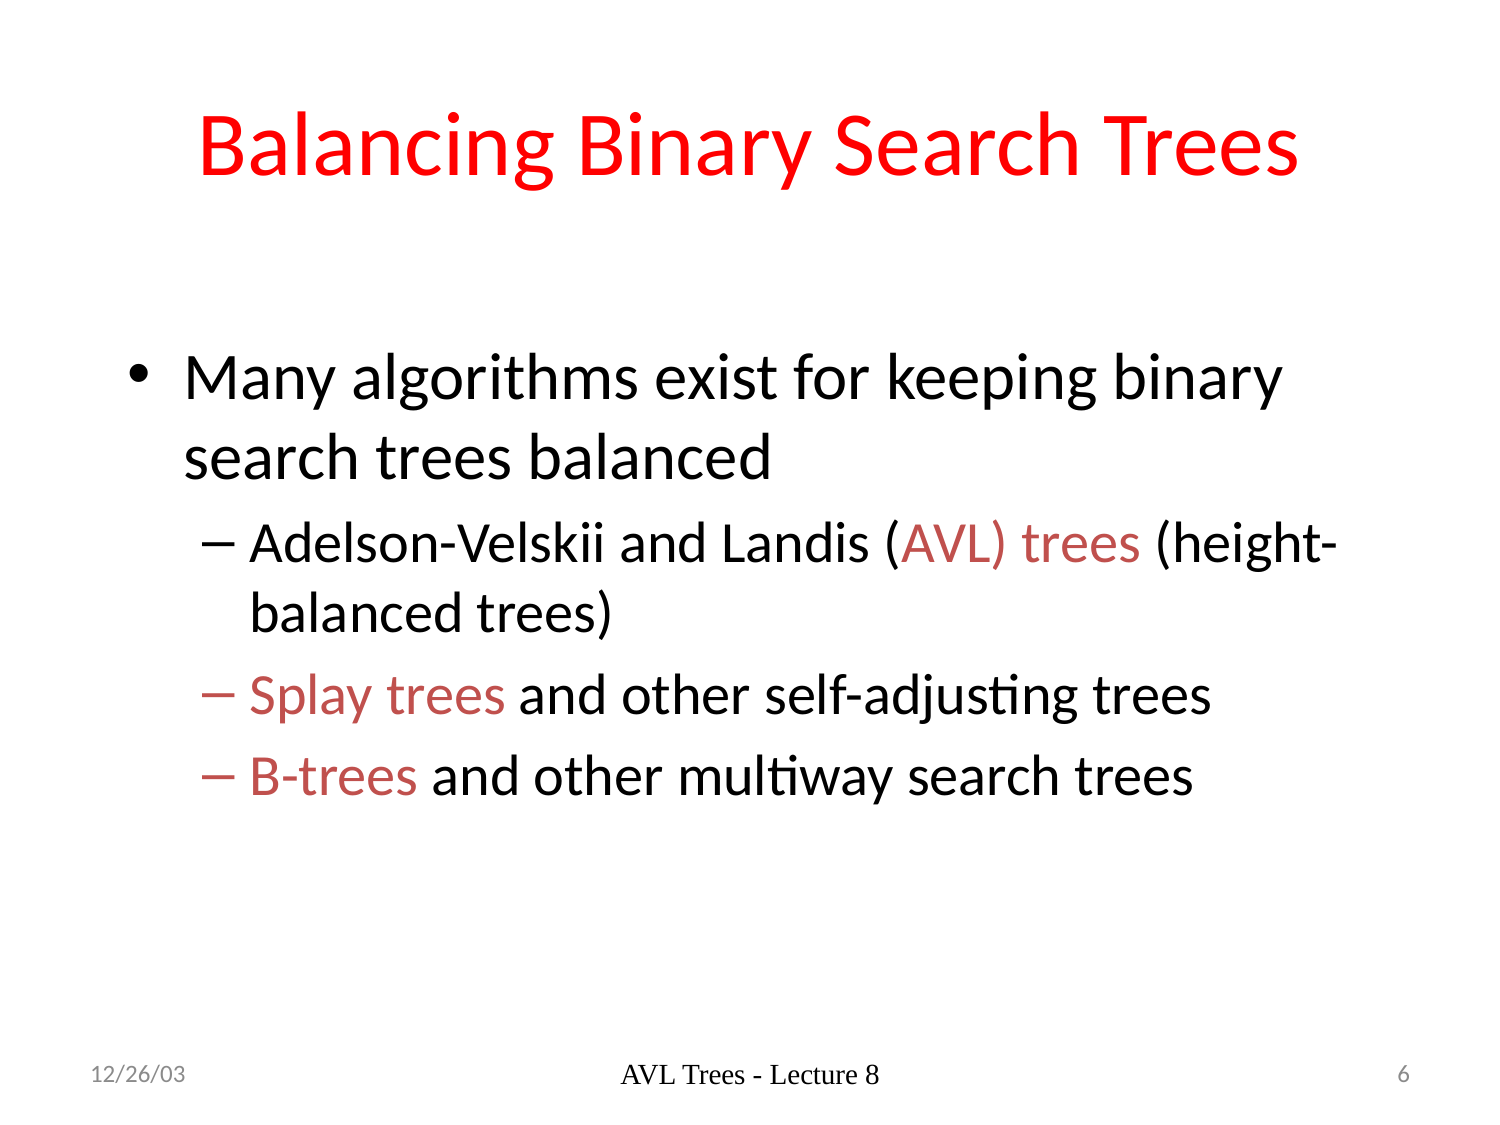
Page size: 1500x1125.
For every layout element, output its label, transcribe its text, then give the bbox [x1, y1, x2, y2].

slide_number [75, 1042, 425, 1103]
list Many algorithms exist for keeping binary search trees balanced Adelson-Velskii and Landis (AVL) trees (height-balanced trees) Splay trees and other self-adjusting trees B-trees and other multiway search trees [112, 324, 1363, 1000]
slide_number 6 [1074, 1042, 1425, 1103]
title Balancing Binary Search Trees [75, 45, 1425, 233]
footer AVL Trees - Lecture 8 [512, 1042, 988, 1103]
